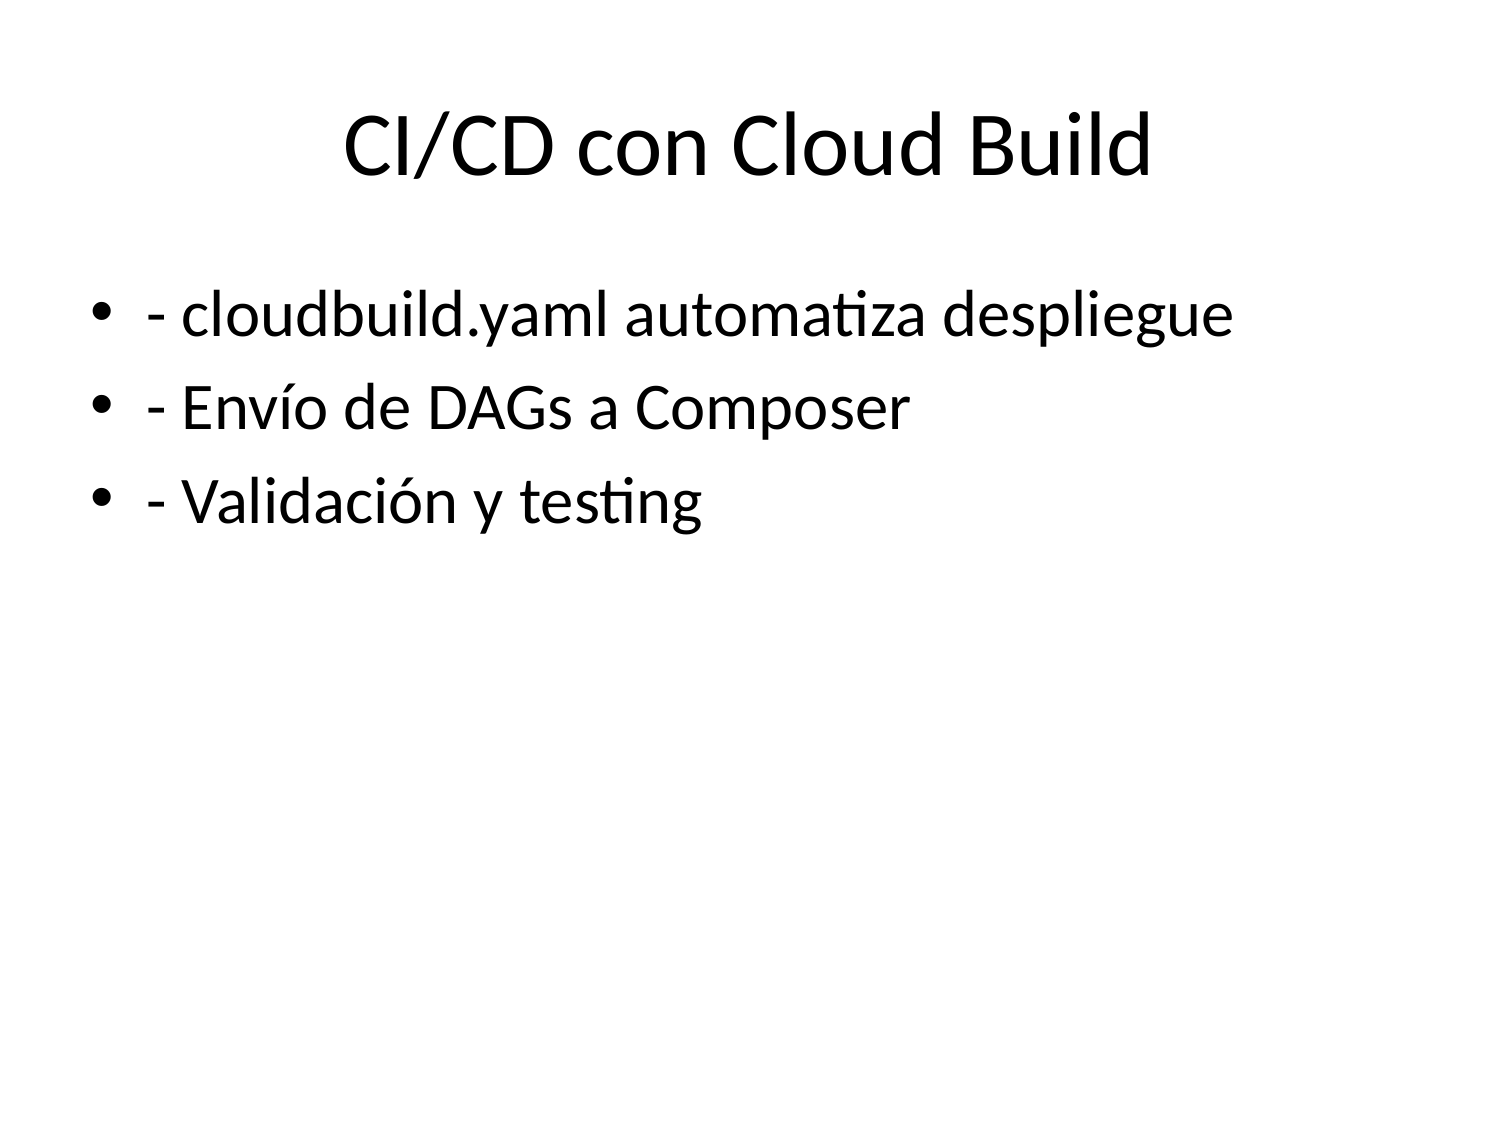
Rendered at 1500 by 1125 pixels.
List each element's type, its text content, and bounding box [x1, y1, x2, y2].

list - cloudbuild.yaml automatiza despliegue - Envío de DAGs a Composer - Validación y testing [75, 262, 1425, 1005]
title CI/CD con Cloud Build [75, 45, 1425, 233]
